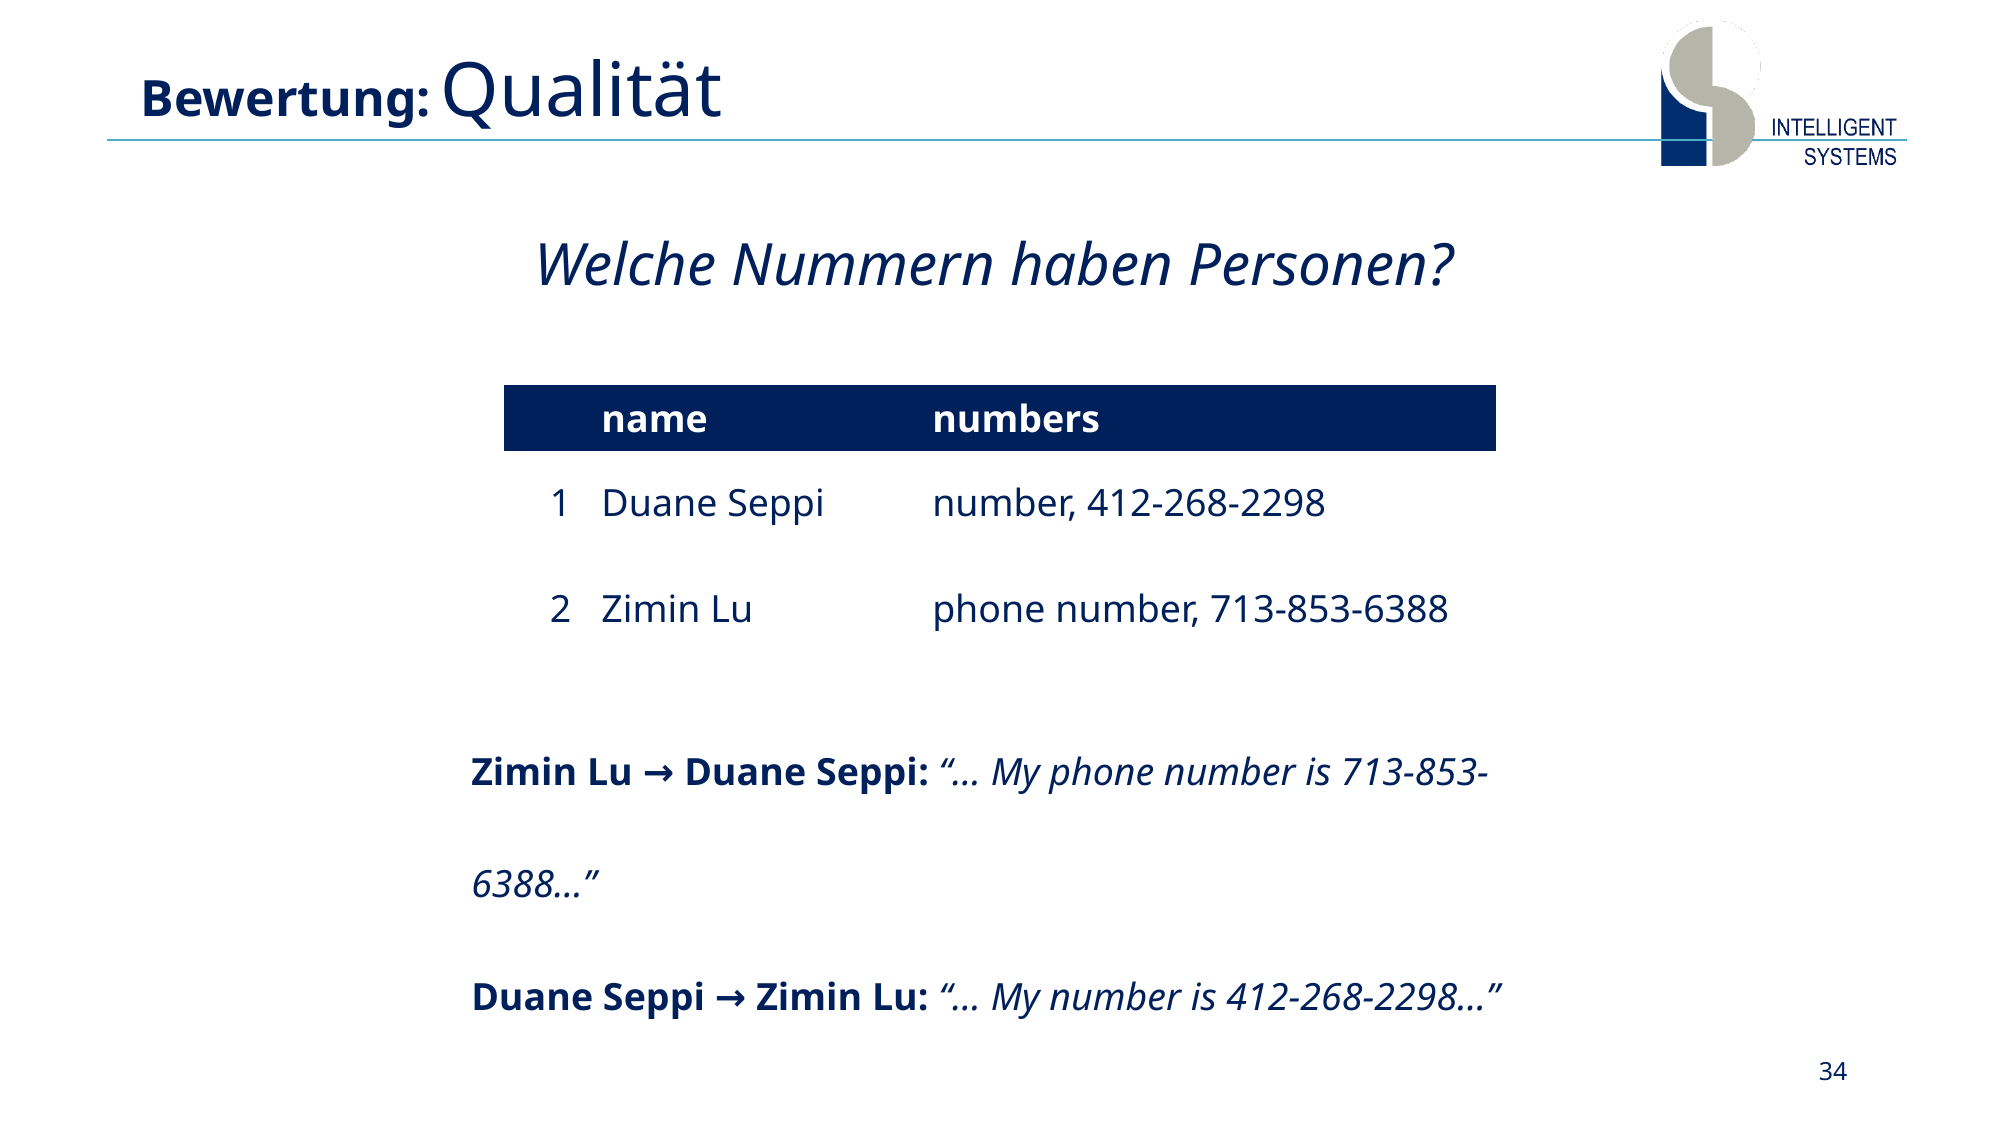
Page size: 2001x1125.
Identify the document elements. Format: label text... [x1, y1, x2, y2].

title Bewertung: Qualität [125, 31, 1863, 141]
table_header name [587, 385, 917, 451]
table_header [504, 385, 587, 451]
table_cell phone number, 713-853-6388 [917, 553, 1496, 663]
text_box Welche Nummern haben Personen? [125, 184, 1863, 305]
table_cell Zimin Lu [587, 553, 917, 663]
text_box Zimin Lu → Duane Seppi: “… My phone number is 713-853-6388…” Duane Seppi → Zimin Lu: “… My number is 412-268-2298…” [456, 672, 1544, 1026]
table_cell Duane Seppi [587, 451, 917, 553]
table_cell 2 [504, 553, 587, 663]
table_cell number, 412-268-2298 [917, 451, 1496, 553]
table_cell 1 [504, 451, 587, 553]
picture [1661, 19, 1903, 139]
picture [1661, 141, 1903, 172]
slide_number 34 [1412, 1042, 1863, 1103]
table_header numbers [917, 385, 1496, 451]
